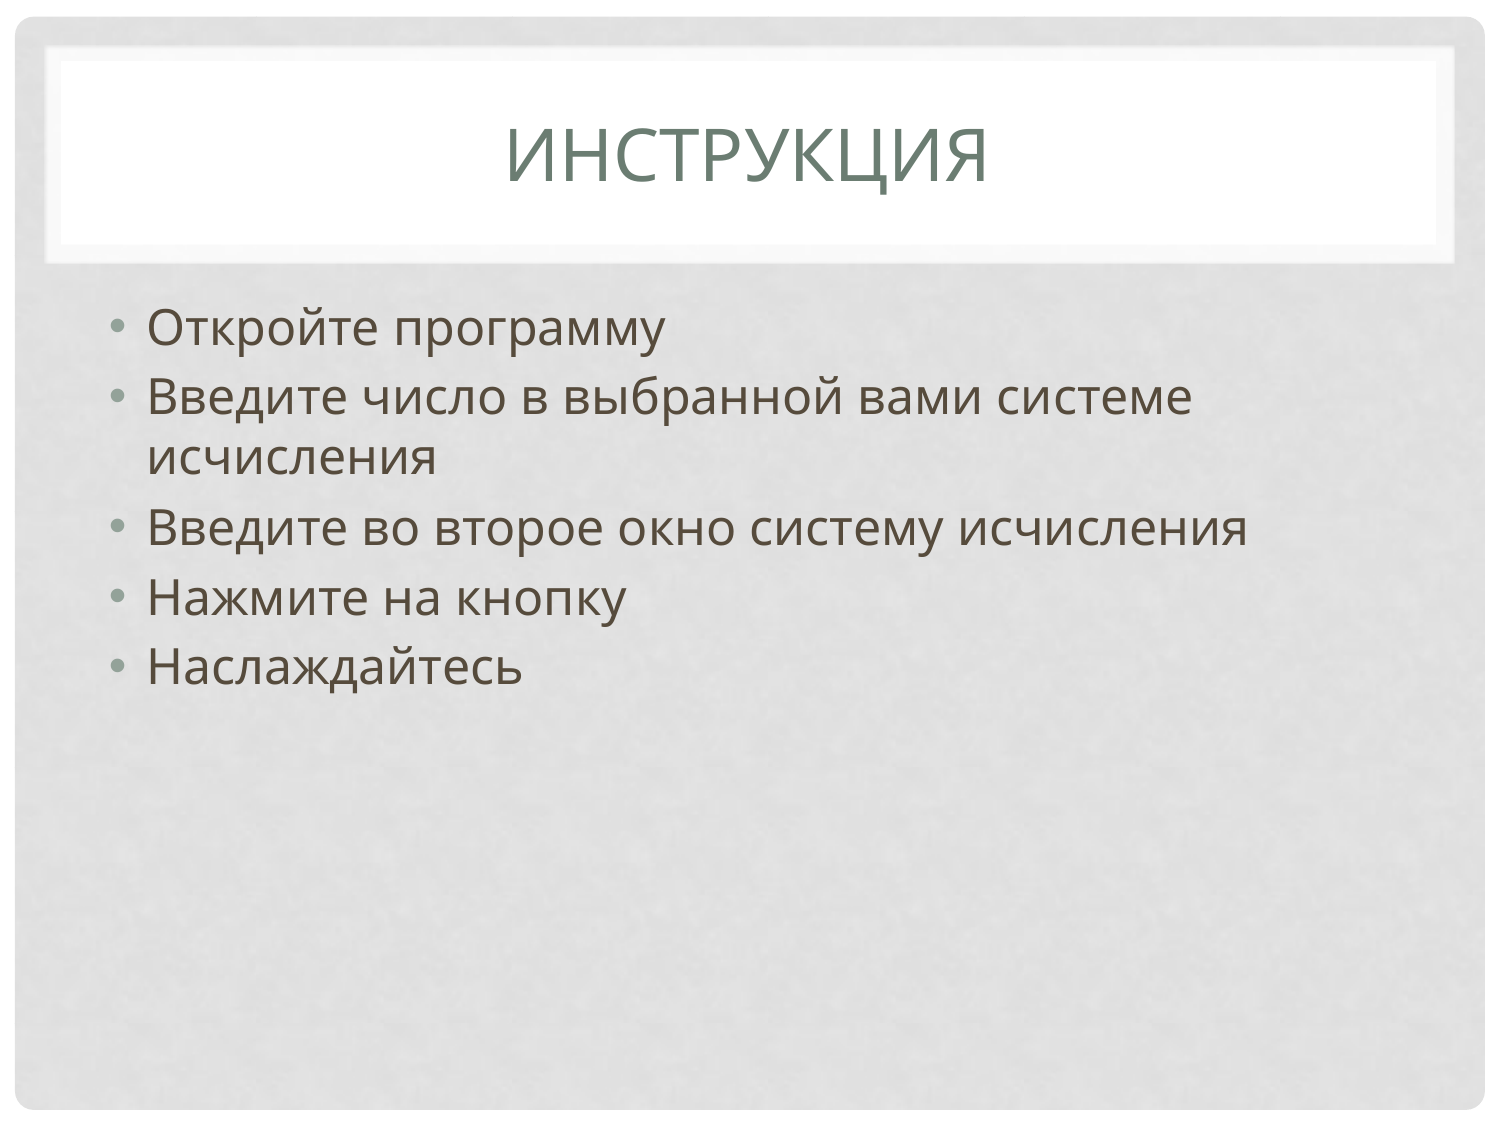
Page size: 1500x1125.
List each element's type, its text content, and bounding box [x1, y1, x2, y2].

list Откройте программу Введите число в выбранной вами системе исчисления Введите во второе окно систему исчисления Нажмите на кнопку Наслаждайтесь [75, 287, 1425, 1005]
title Инструкция [69, 66, 1425, 238]
